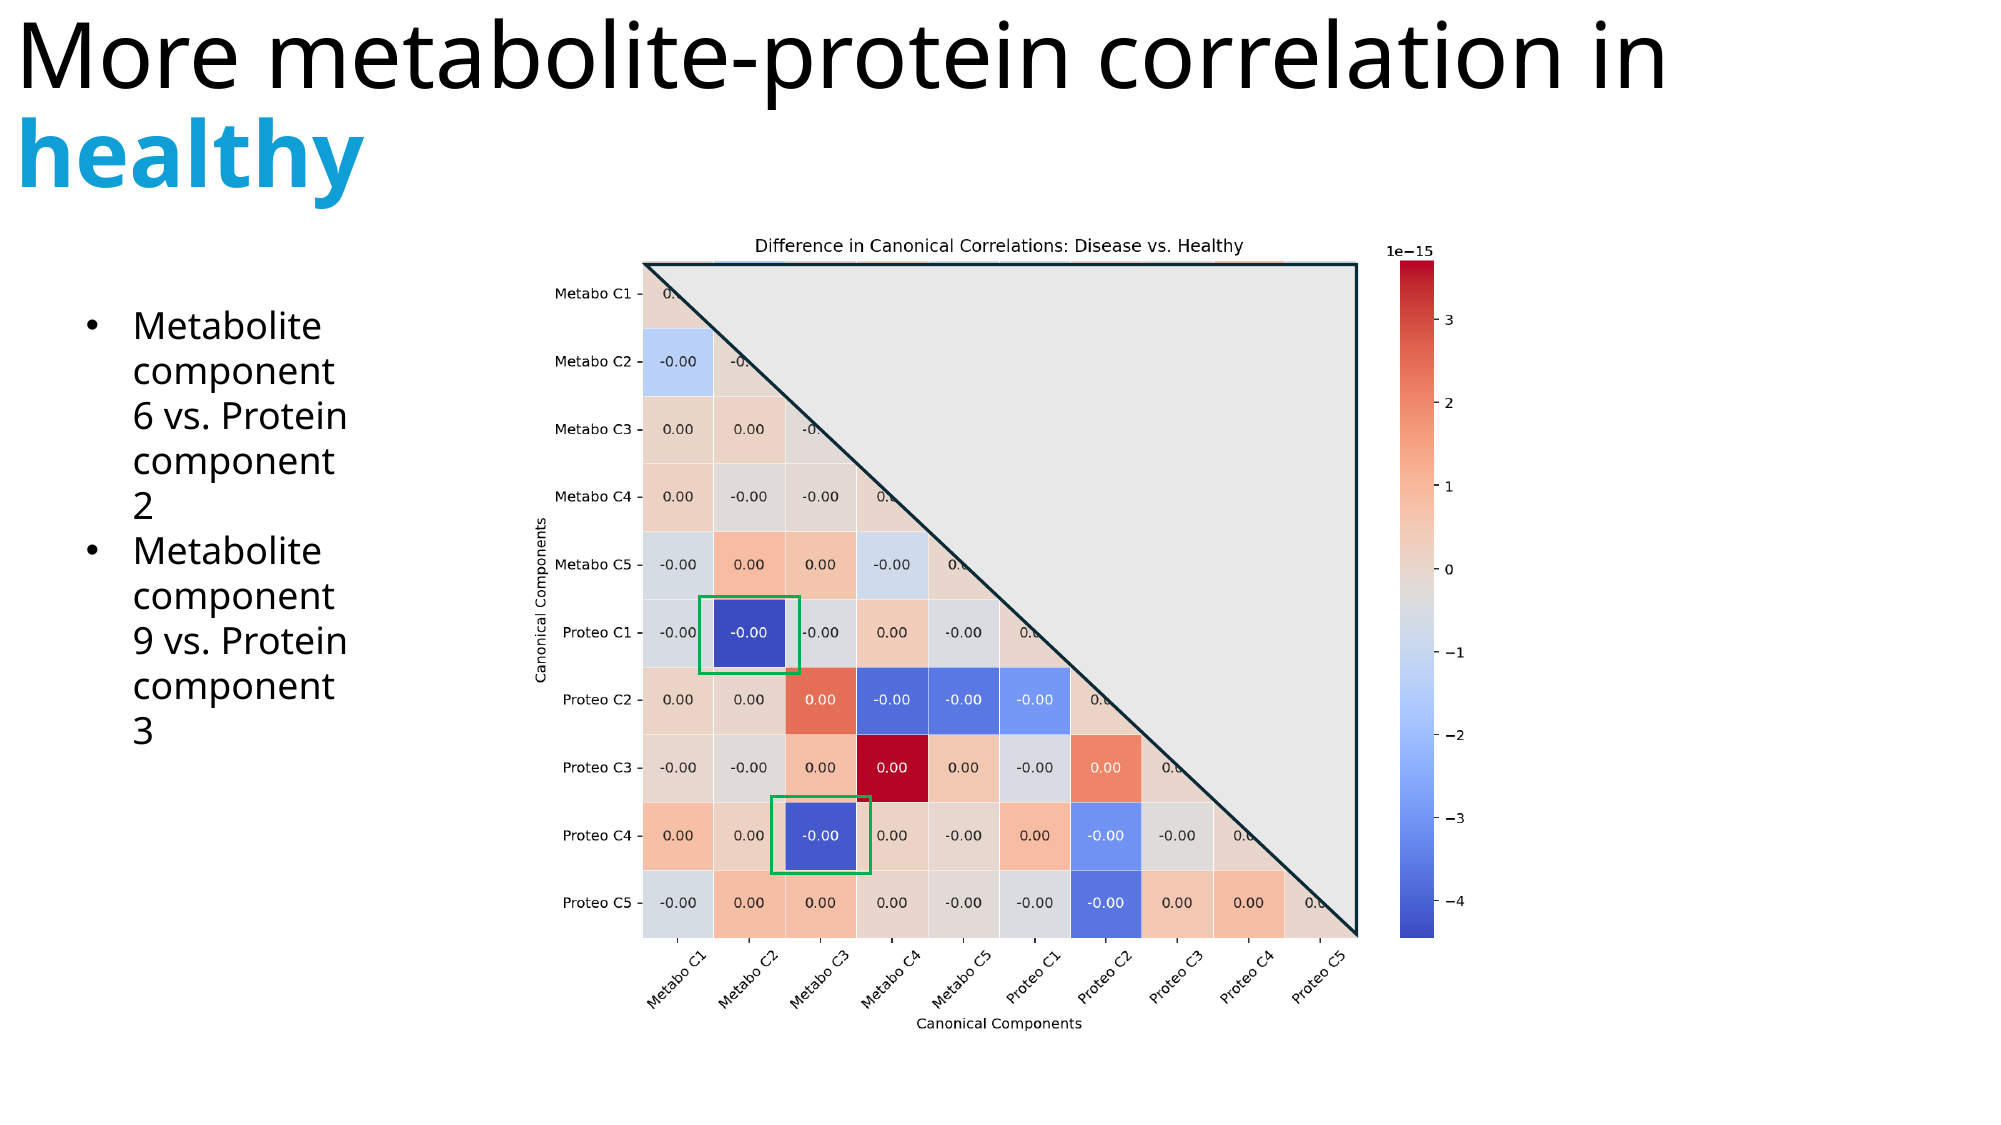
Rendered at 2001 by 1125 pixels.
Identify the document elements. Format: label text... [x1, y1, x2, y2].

picture [524, 228, 1476, 1042]
text_box Metabolite component 6 vs. Protein component 2 Metabolite component 9 vs. Protein component 3 [70, 295, 370, 760]
title More metabolite-protein correlation in healthy [0, 0, 2000, 217]
